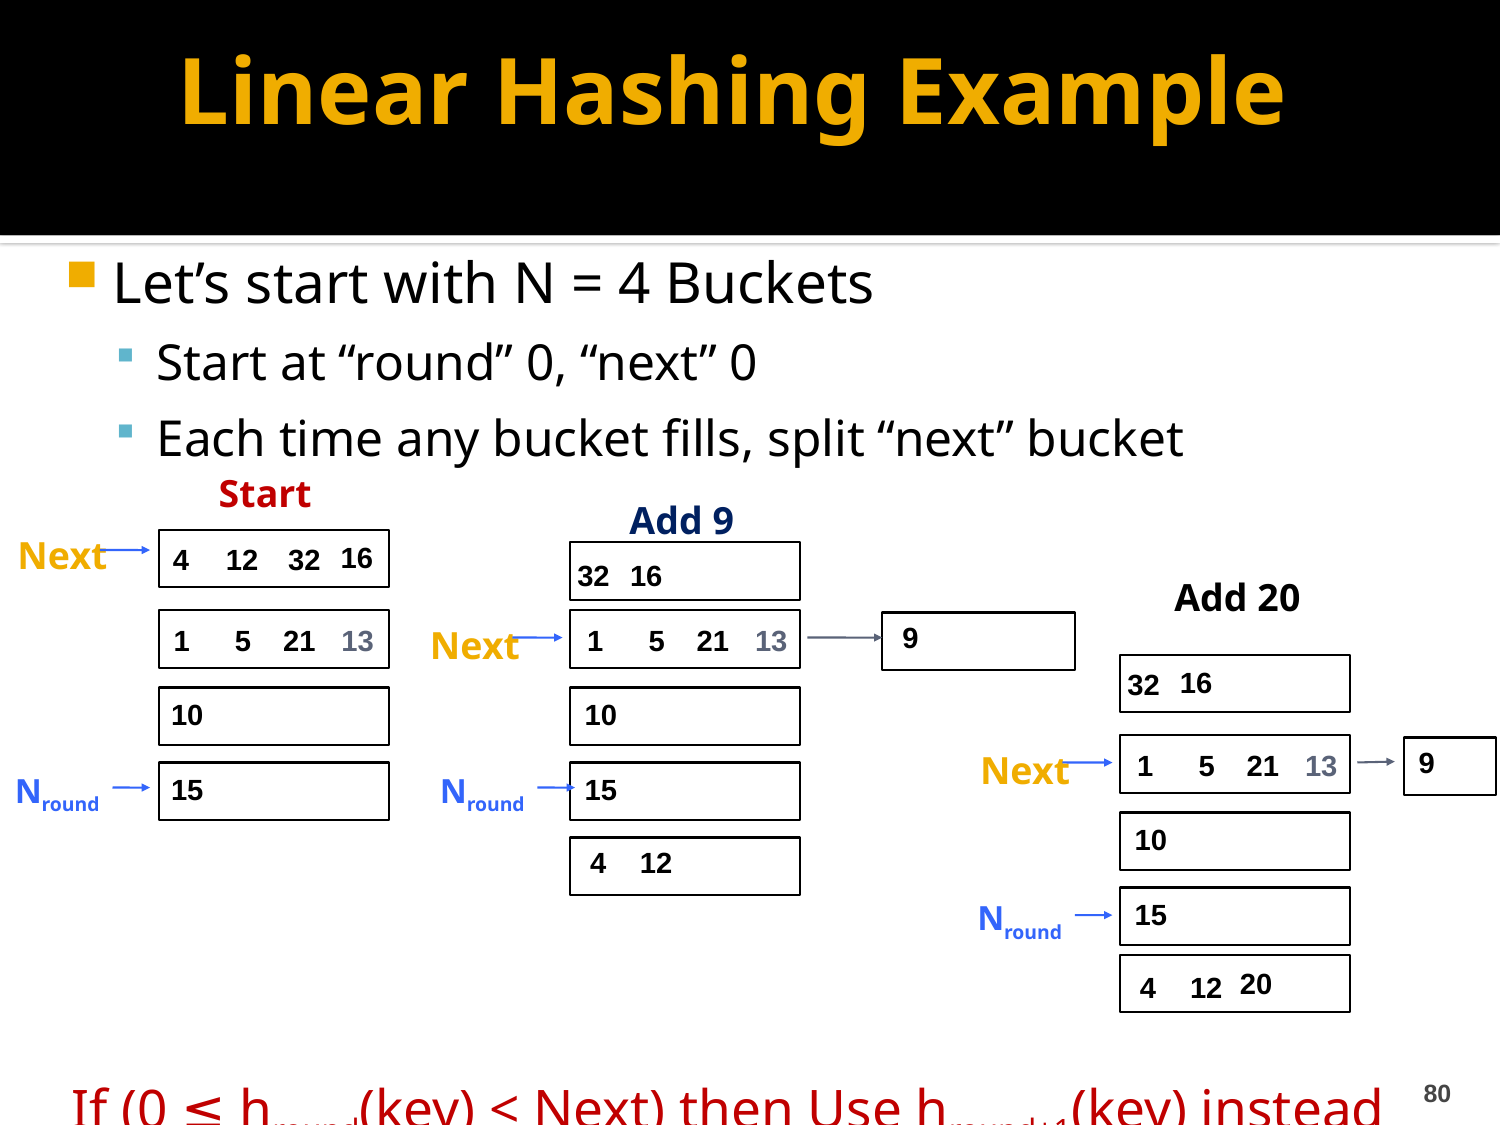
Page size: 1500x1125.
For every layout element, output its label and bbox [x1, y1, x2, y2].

list [37, 224, 1425, 1125]
text_box [1119, 887, 1350, 945]
text_box [0, 524, 151, 585]
text_box [1119, 735, 1353, 793]
text_box [1119, 812, 1350, 870]
text_box [1119, 954, 1350, 1013]
text_box [156, 762, 389, 820]
text_box [159, 462, 372, 523]
slide_number [1345, 1062, 1467, 1108]
text_box [1403, 737, 1497, 796]
title [162, 24, 1438, 150]
text_box [1131, 566, 1344, 627]
text_box [569, 687, 800, 745]
text_box [156, 687, 389, 745]
text_box [962, 739, 1113, 800]
text_box [425, 762, 800, 823]
text_box [412, 614, 563, 675]
text_box [158, 529, 389, 588]
text_box [569, 610, 803, 668]
text_box [569, 837, 800, 896]
text_box [158, 610, 389, 668]
text_box [962, 890, 1113, 951]
text_box [562, 489, 800, 600]
text_box [807, 612, 1075, 671]
text_box [1357, 757, 1395, 766]
text_box [0, 762, 151, 823]
text_box [1112, 654, 1350, 713]
